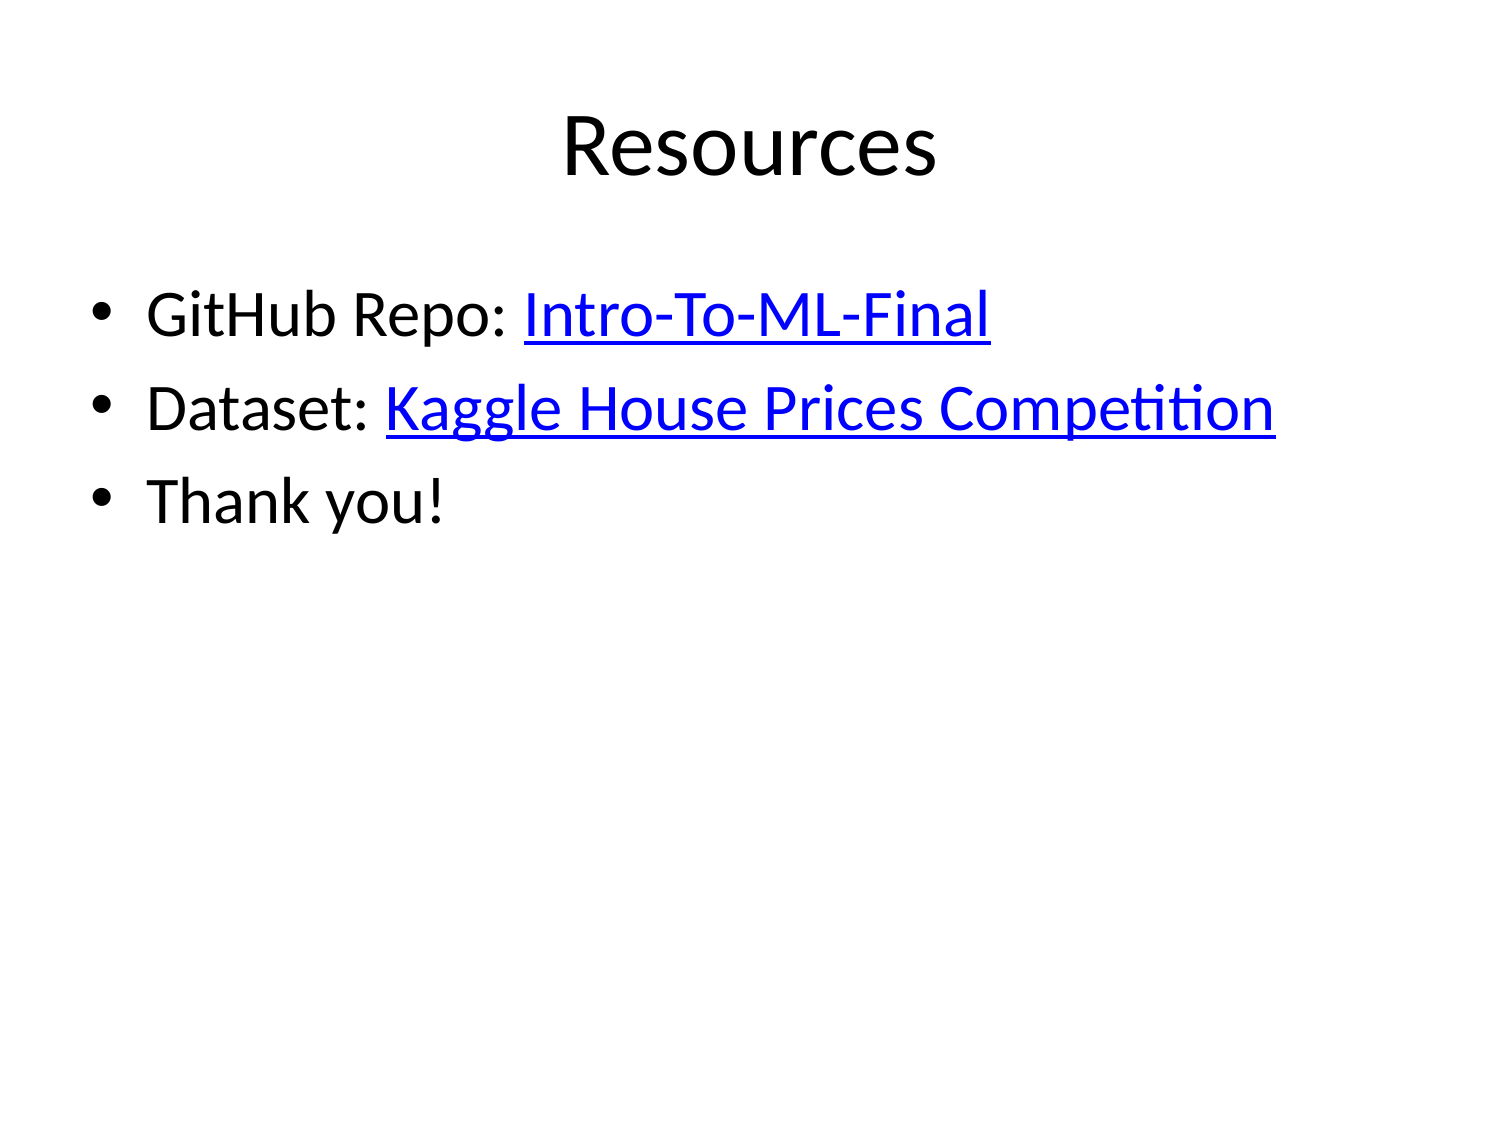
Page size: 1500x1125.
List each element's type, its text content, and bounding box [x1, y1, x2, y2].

list GitHub Repo: Intro-To-ML-Final Dataset: Kaggle House Prices Competition Thank you! [75, 262, 1425, 1005]
title Resources [75, 45, 1425, 233]
